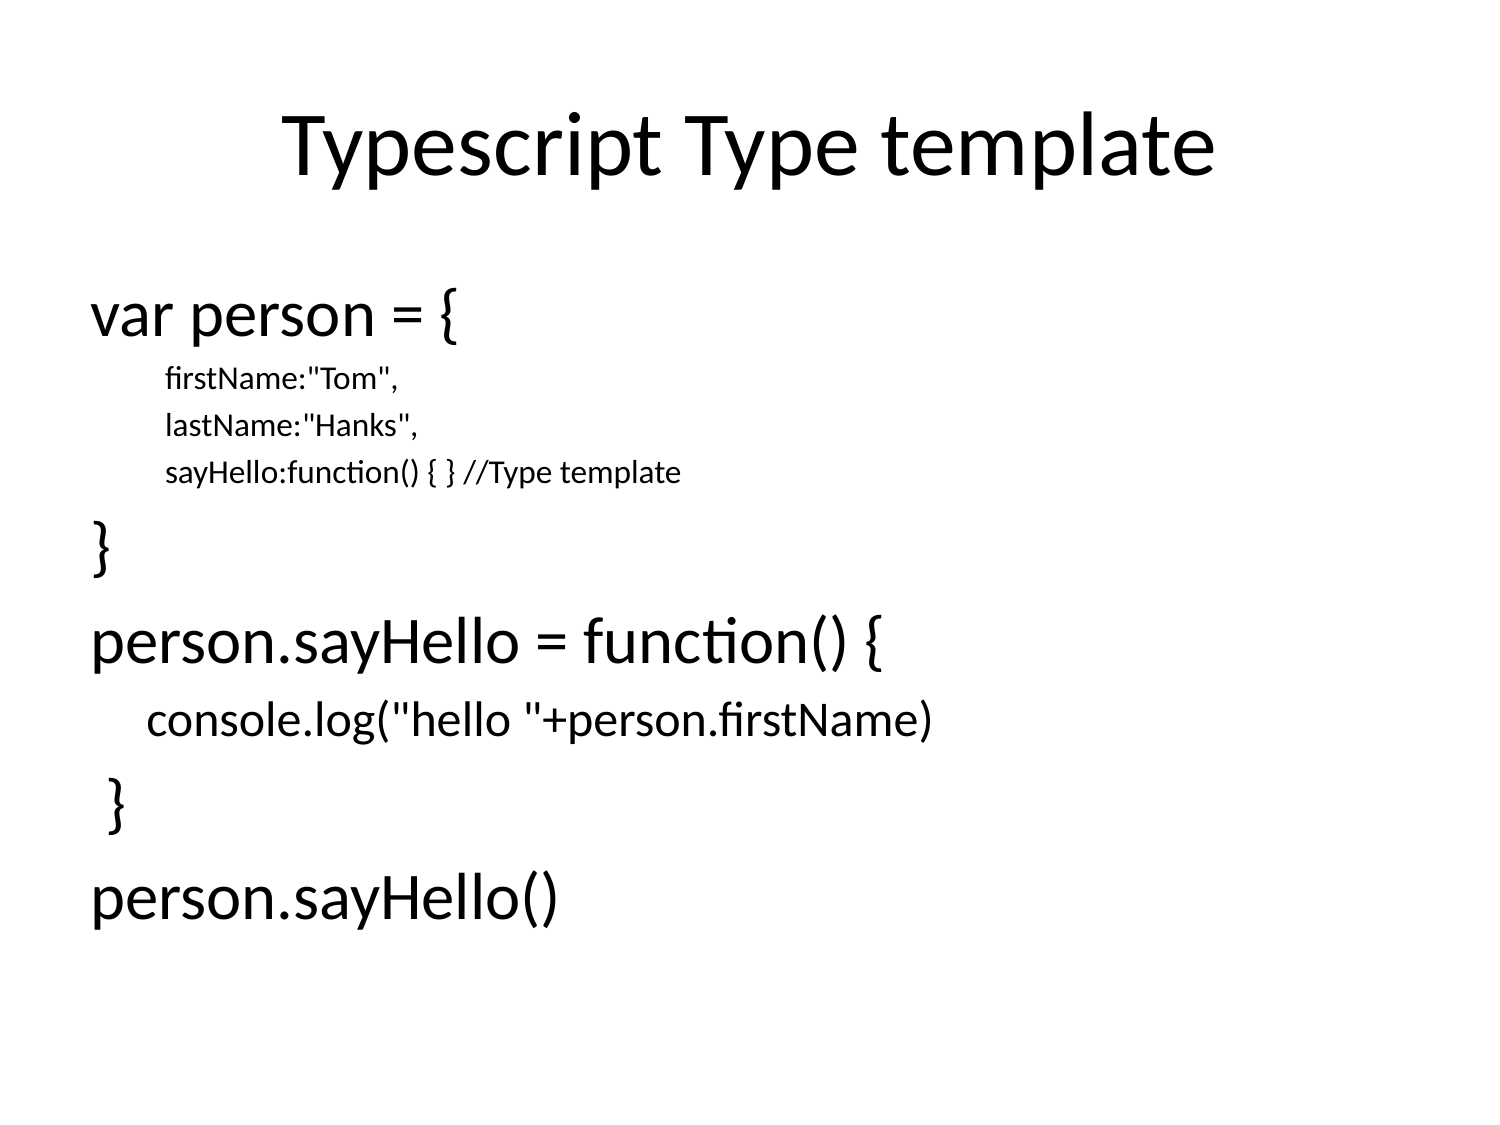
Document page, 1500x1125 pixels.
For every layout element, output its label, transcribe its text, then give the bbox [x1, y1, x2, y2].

title Typescript Type template [75, 45, 1425, 233]
list var person = { firstName:"Tom", lastName:"Hanks", sayHello:function() { } //Type template } person.sayHello = function() { console.log("hello "+person.firstName) } person.sayHello() [75, 262, 1425, 1005]
